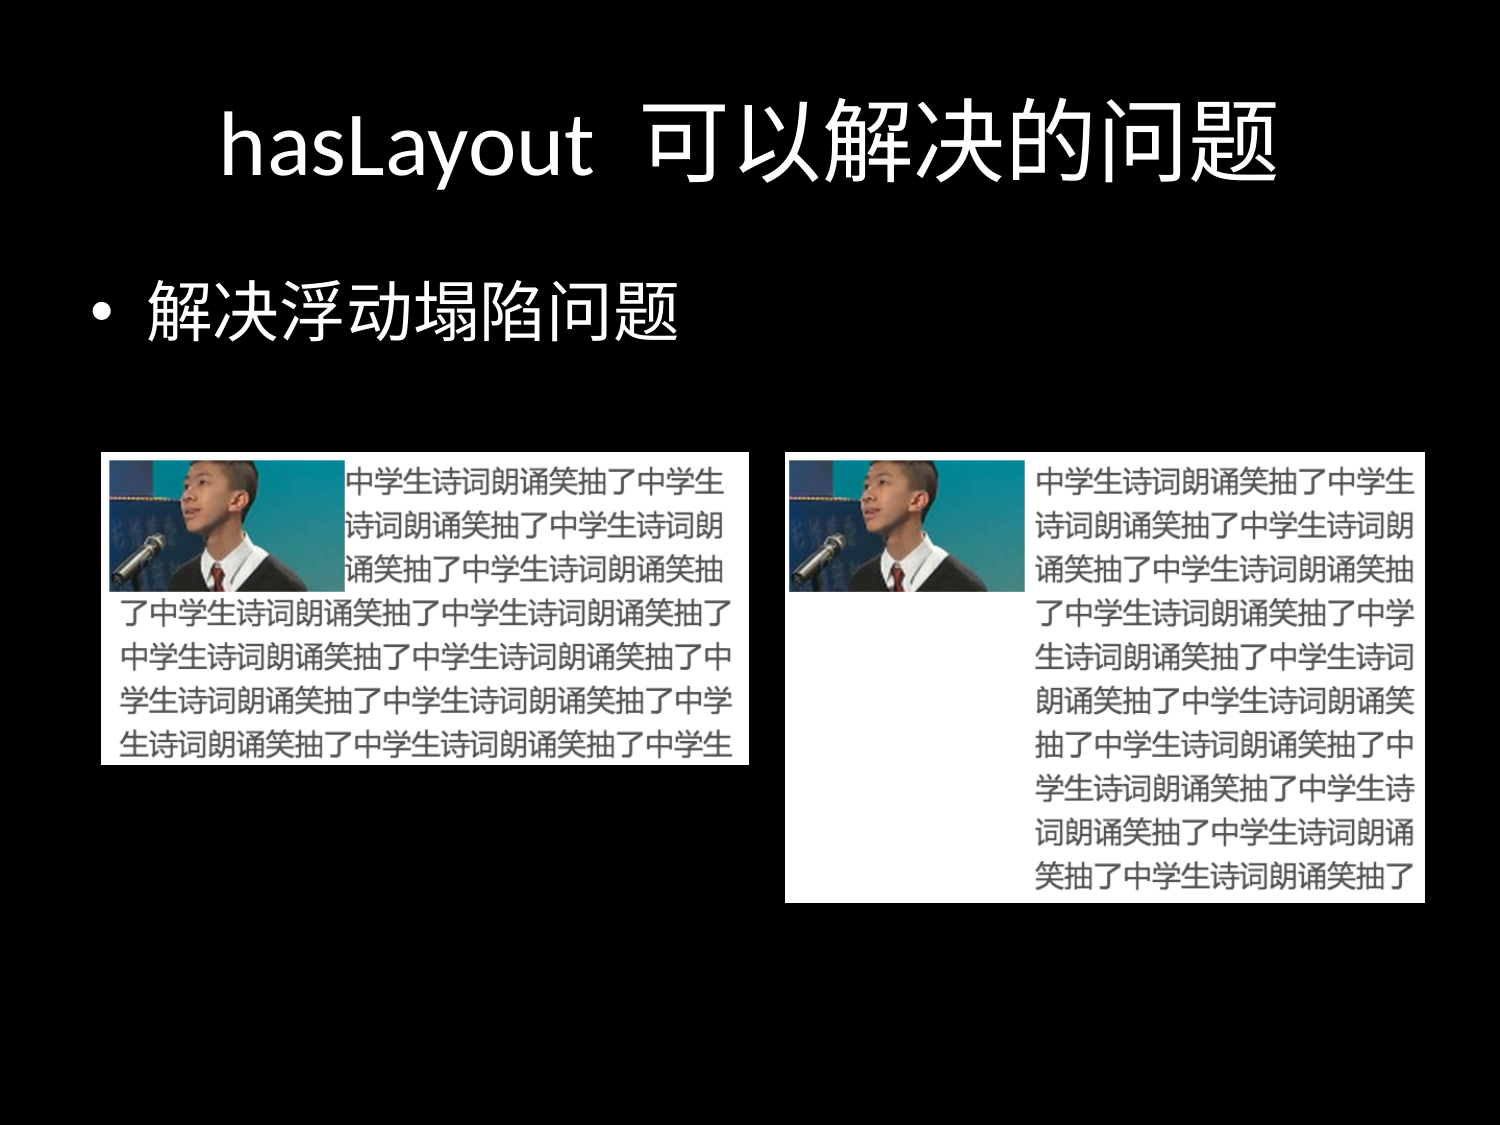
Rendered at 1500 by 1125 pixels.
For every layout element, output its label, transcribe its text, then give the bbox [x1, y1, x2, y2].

picture [100, 452, 750, 766]
title hasLayout 可以解决的问题 [75, 45, 1425, 233]
list 解决浮动塌陷问题 [75, 262, 1425, 1005]
picture [785, 452, 1426, 903]
